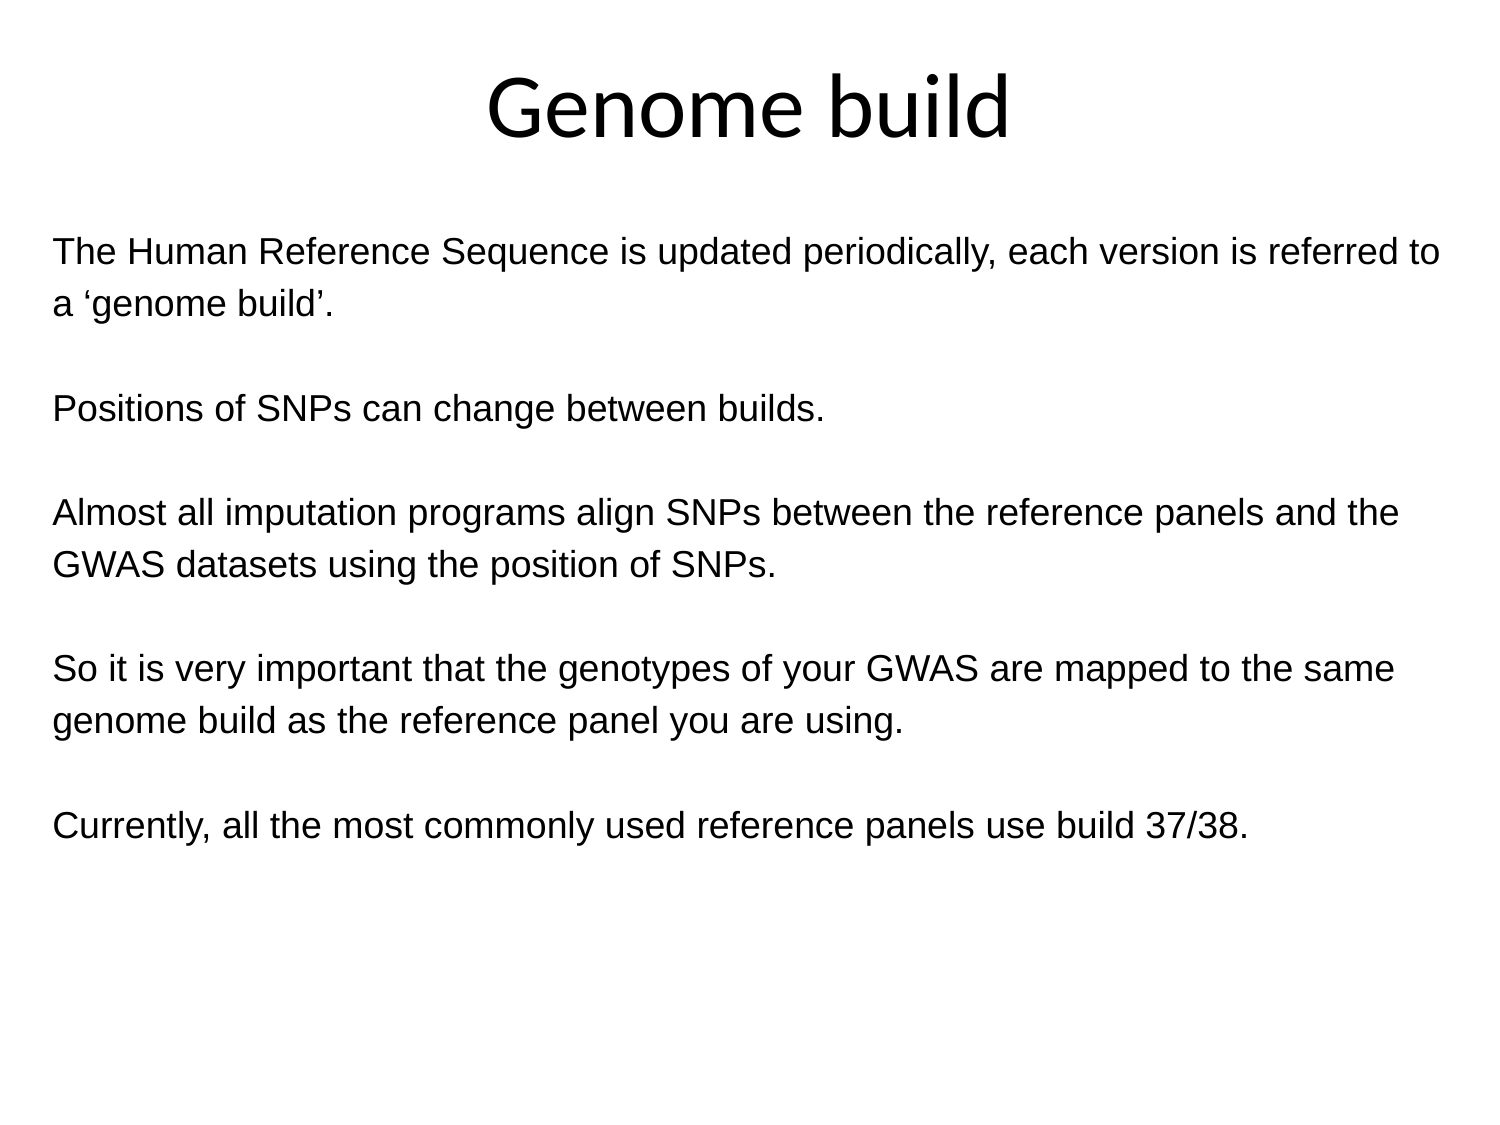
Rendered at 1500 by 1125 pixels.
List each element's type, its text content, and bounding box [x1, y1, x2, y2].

title Genome build [75, 7, 1425, 195]
text_box The Human Reference Sequence is updated periodically, each version is referred to a ‘genome build’. Positions of SNPs can change between builds. Almost all imputation programs align SNPs between the reference panels and the GWAS datasets using the position of SNPs. So it is very important that the genotypes of your GWAS are mapped to the same genome build as the reference panel you are using. Currently, all the most commonly used reference panels use build 37/38. [37, 212, 1463, 952]
